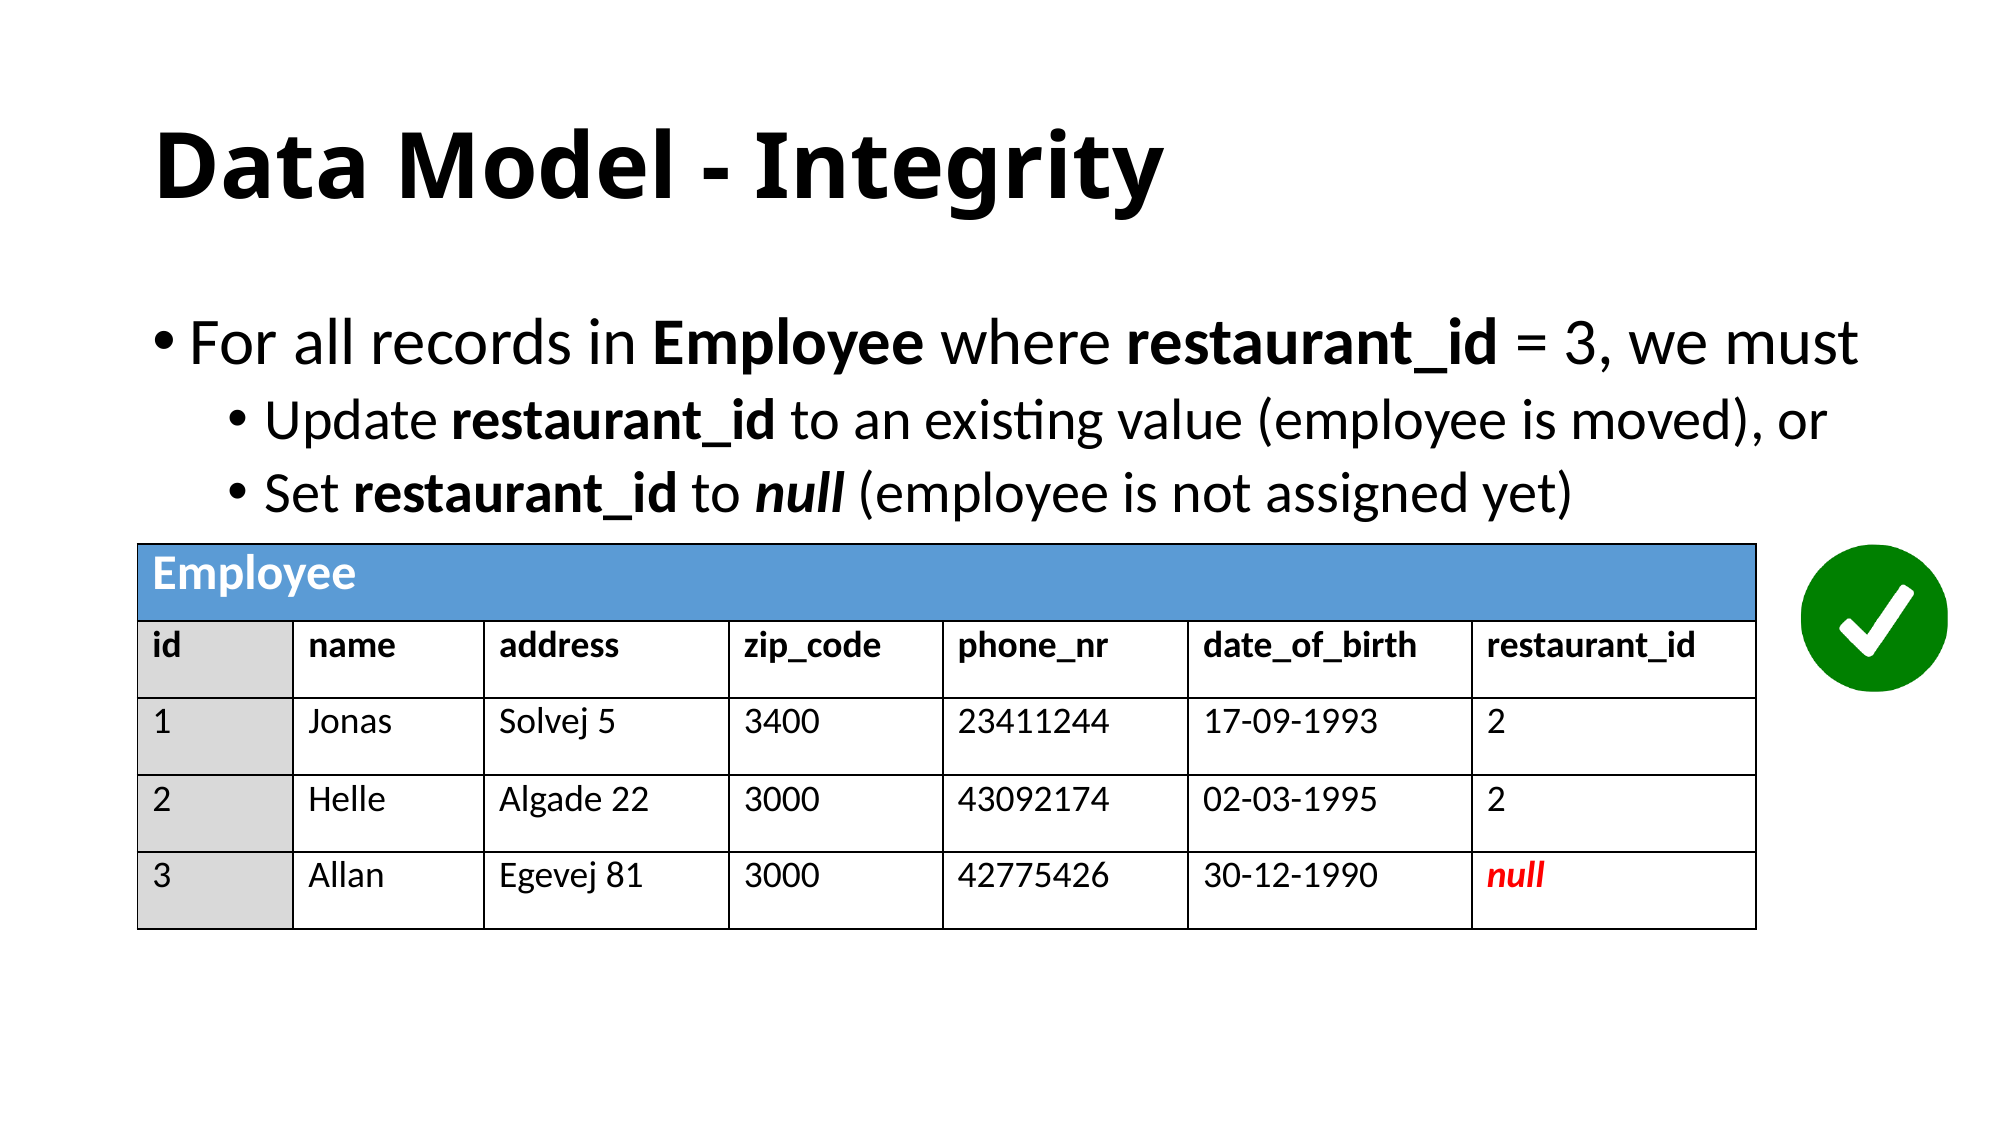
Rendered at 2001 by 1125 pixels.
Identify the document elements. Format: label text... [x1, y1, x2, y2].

table_cell 30-12-1990 [1189, 853, 1471, 928]
table_cell 2 [138, 776, 292, 851]
table_cell id [138, 622, 292, 697]
table_cell date_of_birth [1189, 622, 1471, 697]
table_cell phone_nr [944, 622, 1187, 697]
title Data Model - Integrity [137, 59, 1863, 278]
table_cell restaurant_id [1473, 622, 1755, 697]
table_cell 17-09-1993 [1189, 699, 1471, 774]
table_cell 2 [1473, 699, 1755, 774]
table_cell 3 [138, 853, 292, 928]
table_cell Algade 22 [485, 776, 728, 851]
table_cell 2 [1473, 776, 1755, 851]
table_cell 43092174 [944, 776, 1187, 851]
table_cell name [294, 622, 483, 697]
table_cell 1 [138, 699, 292, 774]
table_cell 3000 [730, 776, 942, 851]
table_cell address [485, 622, 728, 697]
table_cell 02-03-1995 [1189, 776, 1471, 851]
table_cell Helle [294, 776, 483, 851]
table_cell 3400 [730, 699, 942, 774]
table_cell zip_code [730, 622, 942, 697]
list For all records in Employee where restaurant_id = 3, we must Update restaurant_id to an existing value (employee is moved), or Set restaurant_id to null (employee is not assigned yet) [137, 299, 1972, 561]
table_cell null [1473, 853, 1755, 928]
table_cell 23411244 [944, 699, 1187, 774]
table_cell 3000 [730, 853, 942, 928]
table_header Employee [138, 545, 1755, 620]
table_cell Jonas [294, 699, 483, 774]
table_cell Solvej 5 [485, 699, 728, 774]
picture [1799, 544, 1948, 692]
table_cell 42775426 [944, 853, 1187, 928]
table_cell Egevej 81 [485, 853, 728, 928]
table_cell Allan [294, 853, 483, 928]
